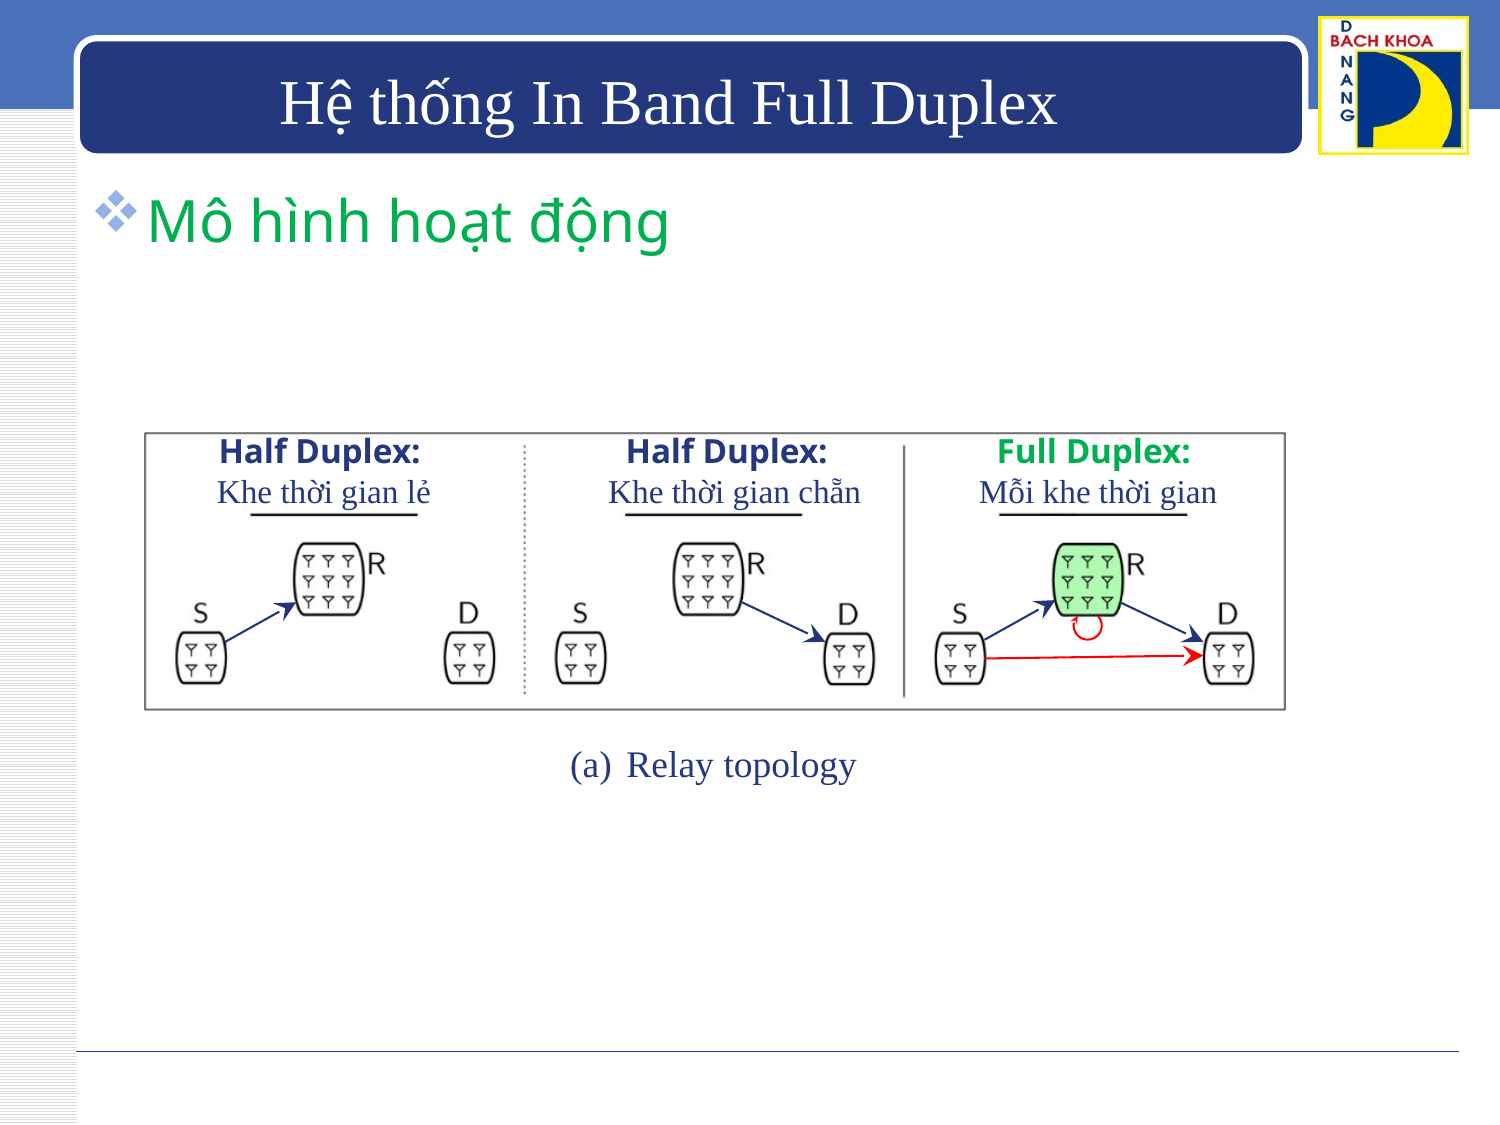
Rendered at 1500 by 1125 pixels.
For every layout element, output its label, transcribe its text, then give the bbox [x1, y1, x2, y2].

picture [1318, 16, 1469, 155]
title Hệ thống In Band Full Duplex [89, 52, 1265, 145]
list Mô hình hoạt động [75, 176, 1425, 1038]
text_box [144, 422, 1286, 793]
